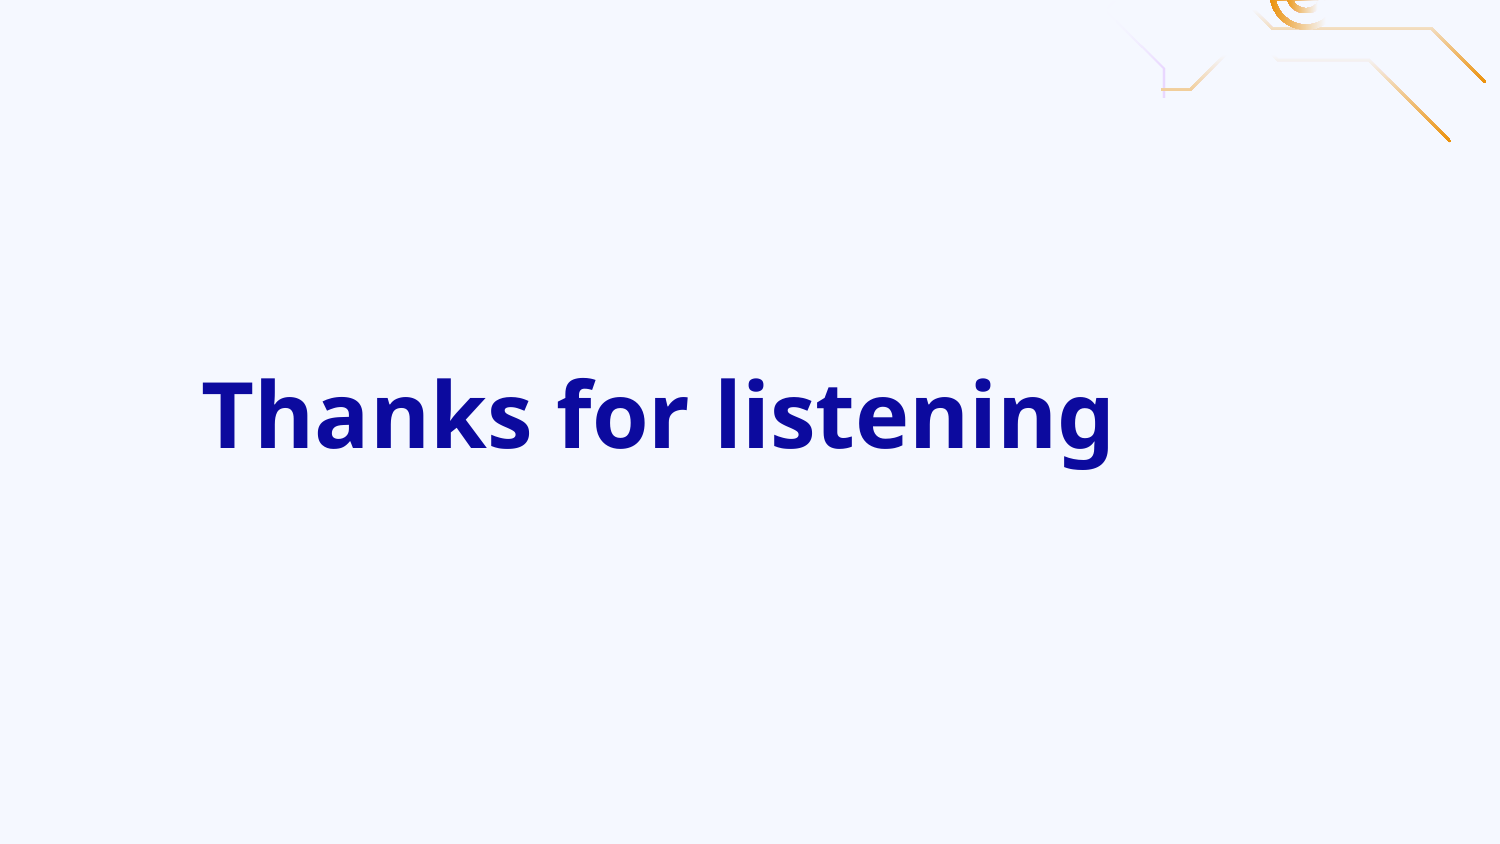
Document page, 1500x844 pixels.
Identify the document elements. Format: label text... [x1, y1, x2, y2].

title Thanks for listening [186, 347, 1384, 497]
